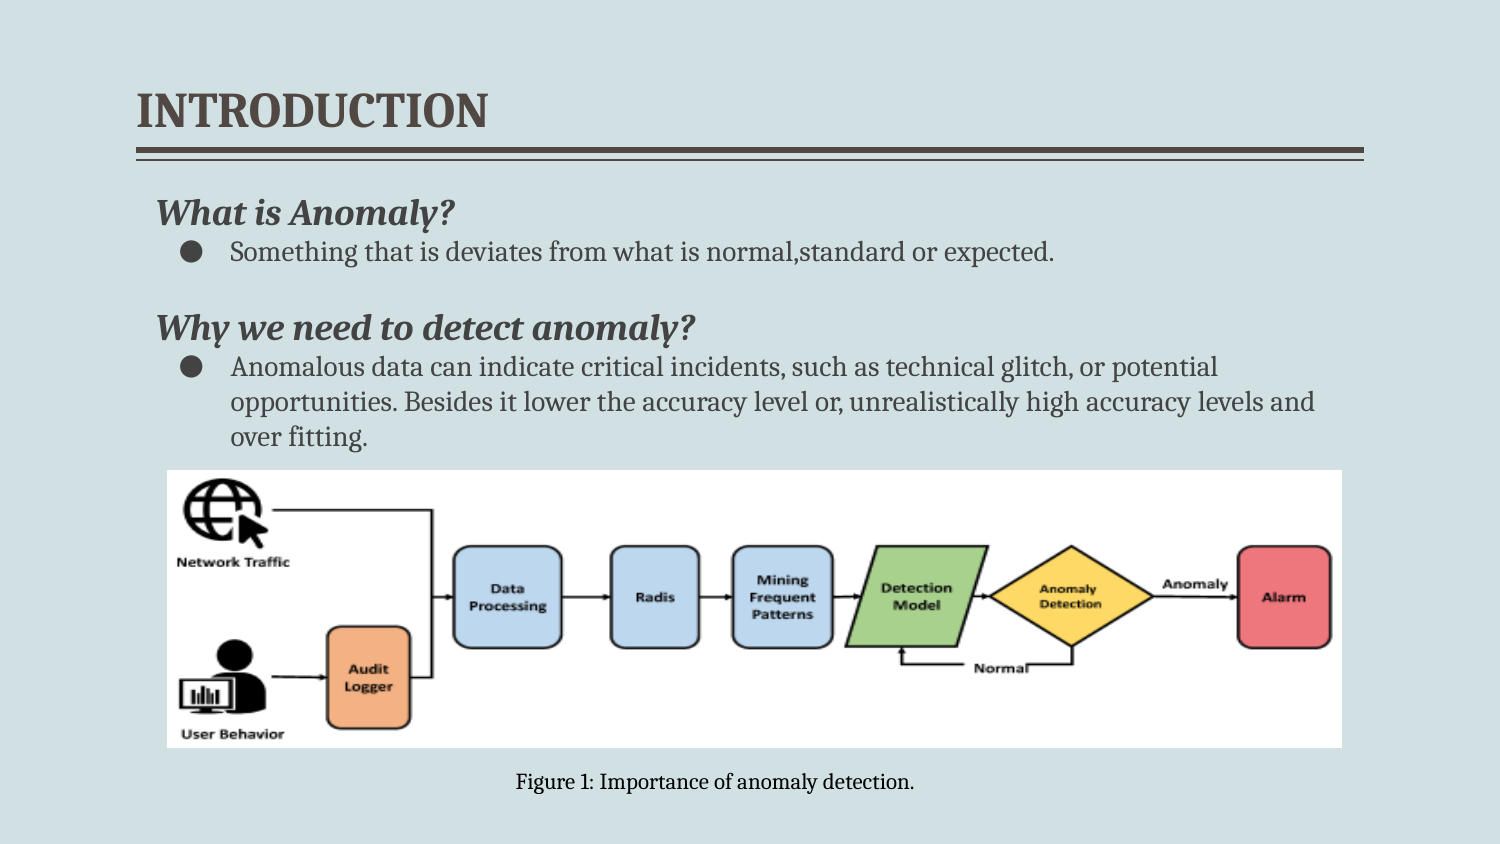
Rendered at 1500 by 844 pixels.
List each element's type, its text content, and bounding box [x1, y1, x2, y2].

text_box Figure 1: Importance of anomaly detection. [500, 759, 1031, 802]
title INTRODUCTION [135, 36, 818, 145]
picture [167, 470, 1342, 748]
text_box What is Anomaly? Something that is deviates from what is normal,standard or expected. Why we need to detect anomaly? Anomalous data can indicate critical incidents, such as technical glitch, or potential opportunities. Besides it lower the accuracy level or, unrealistically high accuracy levels and over fitting. [140, 172, 1380, 468]
